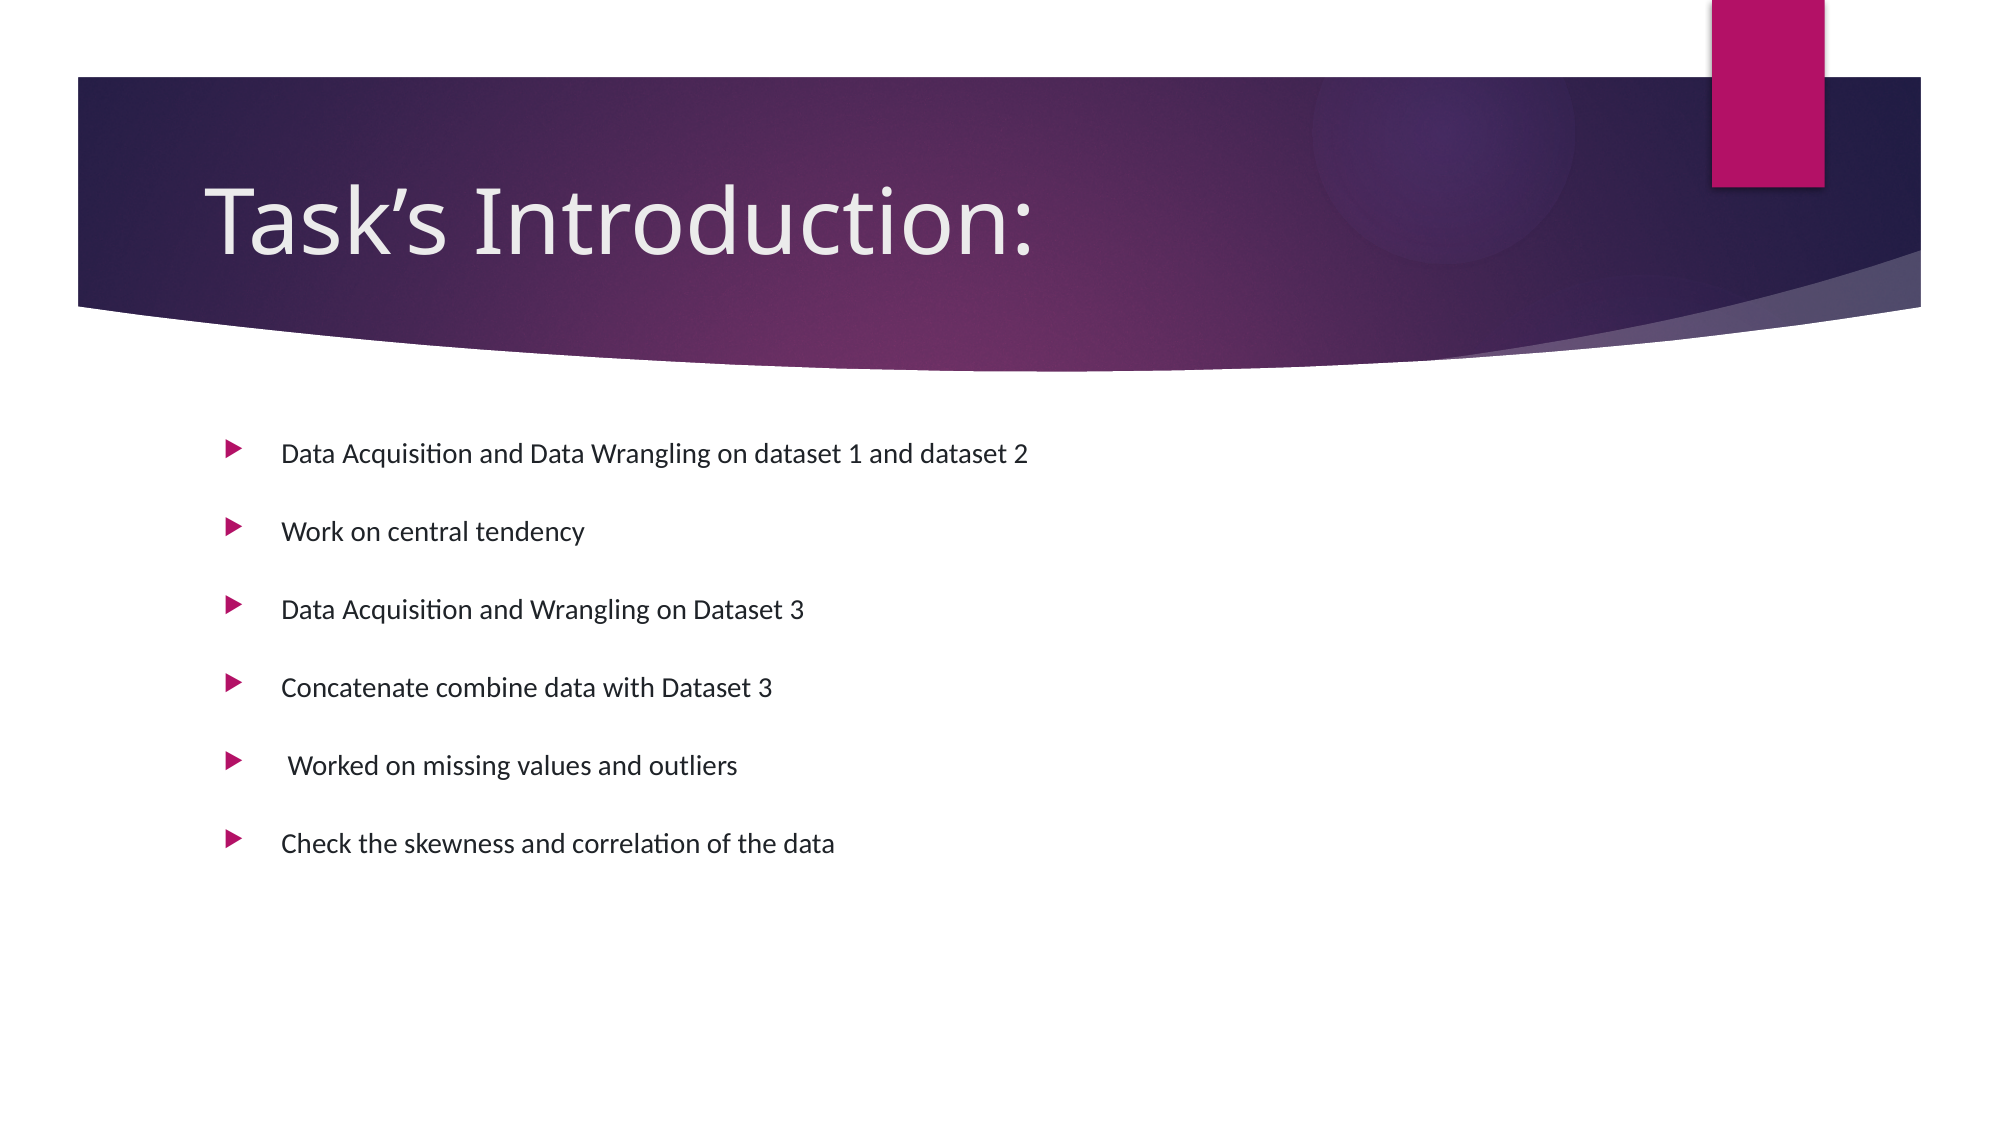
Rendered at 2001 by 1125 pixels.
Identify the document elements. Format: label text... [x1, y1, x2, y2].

title Task’s Introduction: [189, 159, 1627, 276]
list Data Acquisition and Data Wrangling on dataset 1 and dataset 2 Work on central tendency Data Acquisition and Wrangling on Dataset 3 Concatenate combine data with Dataset 3 Worked on missing values and outliers Check the skewness and correlation of the data [189, 427, 1638, 988]
